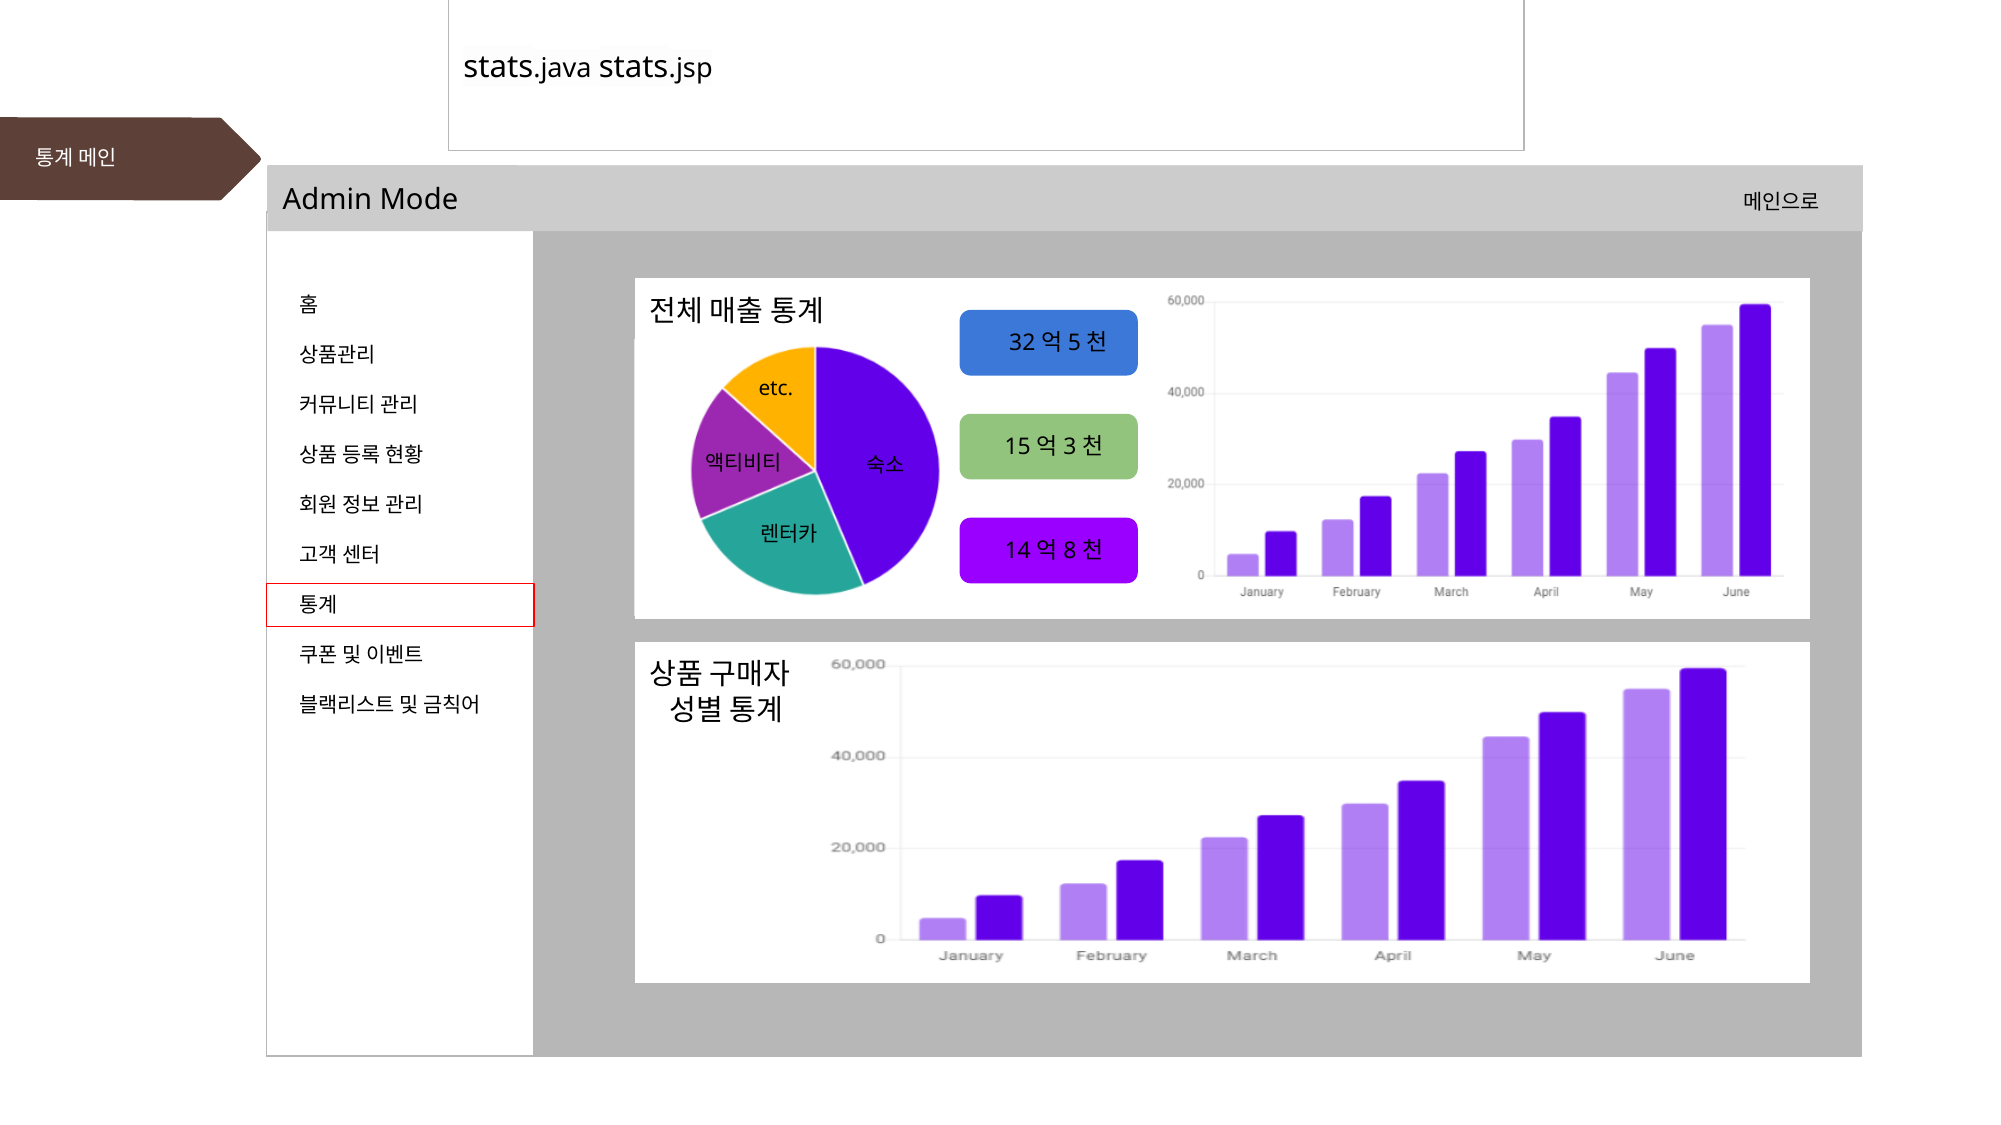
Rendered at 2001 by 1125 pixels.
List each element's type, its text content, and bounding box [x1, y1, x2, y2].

picture [813, 648, 1752, 977]
picture [634, 325, 996, 616]
text_box stats.java stats.jsp [448, 0, 1524, 151]
picture [1155, 284, 1788, 613]
text_box 통계 메인 [20, 131, 201, 182]
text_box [266, 165, 1864, 1057]
